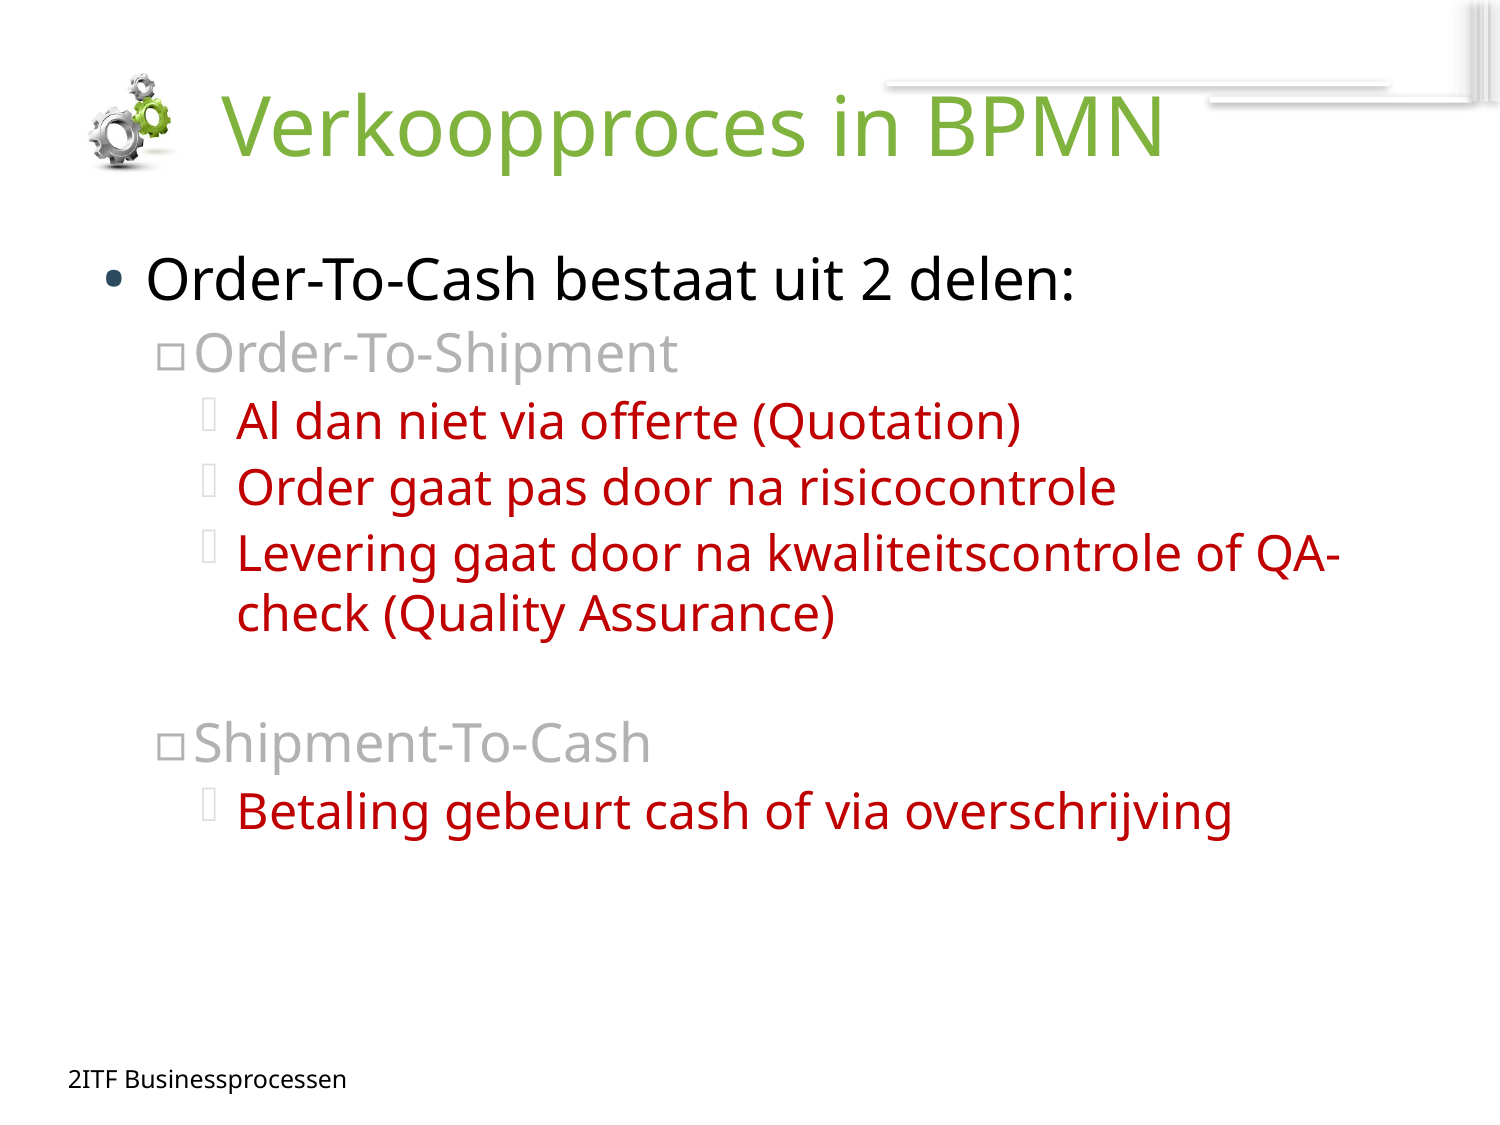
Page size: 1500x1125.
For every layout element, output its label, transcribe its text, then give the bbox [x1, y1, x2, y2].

title Verkoopproces in BPMN [206, 35, 1418, 211]
picture [78, 69, 186, 176]
list Order-To-Cash bestaat uit 2 delen: Order-To-Shipment Al dan niet via offerte (Quotation) Order gaat pas door na risicocontrole Levering gaat door na kwaliteitscontrole of QA-check (Quality Assurance) Shipment-To-Cash Betaling gebeurt cash of via overschrijving [70, 234, 1421, 1055]
